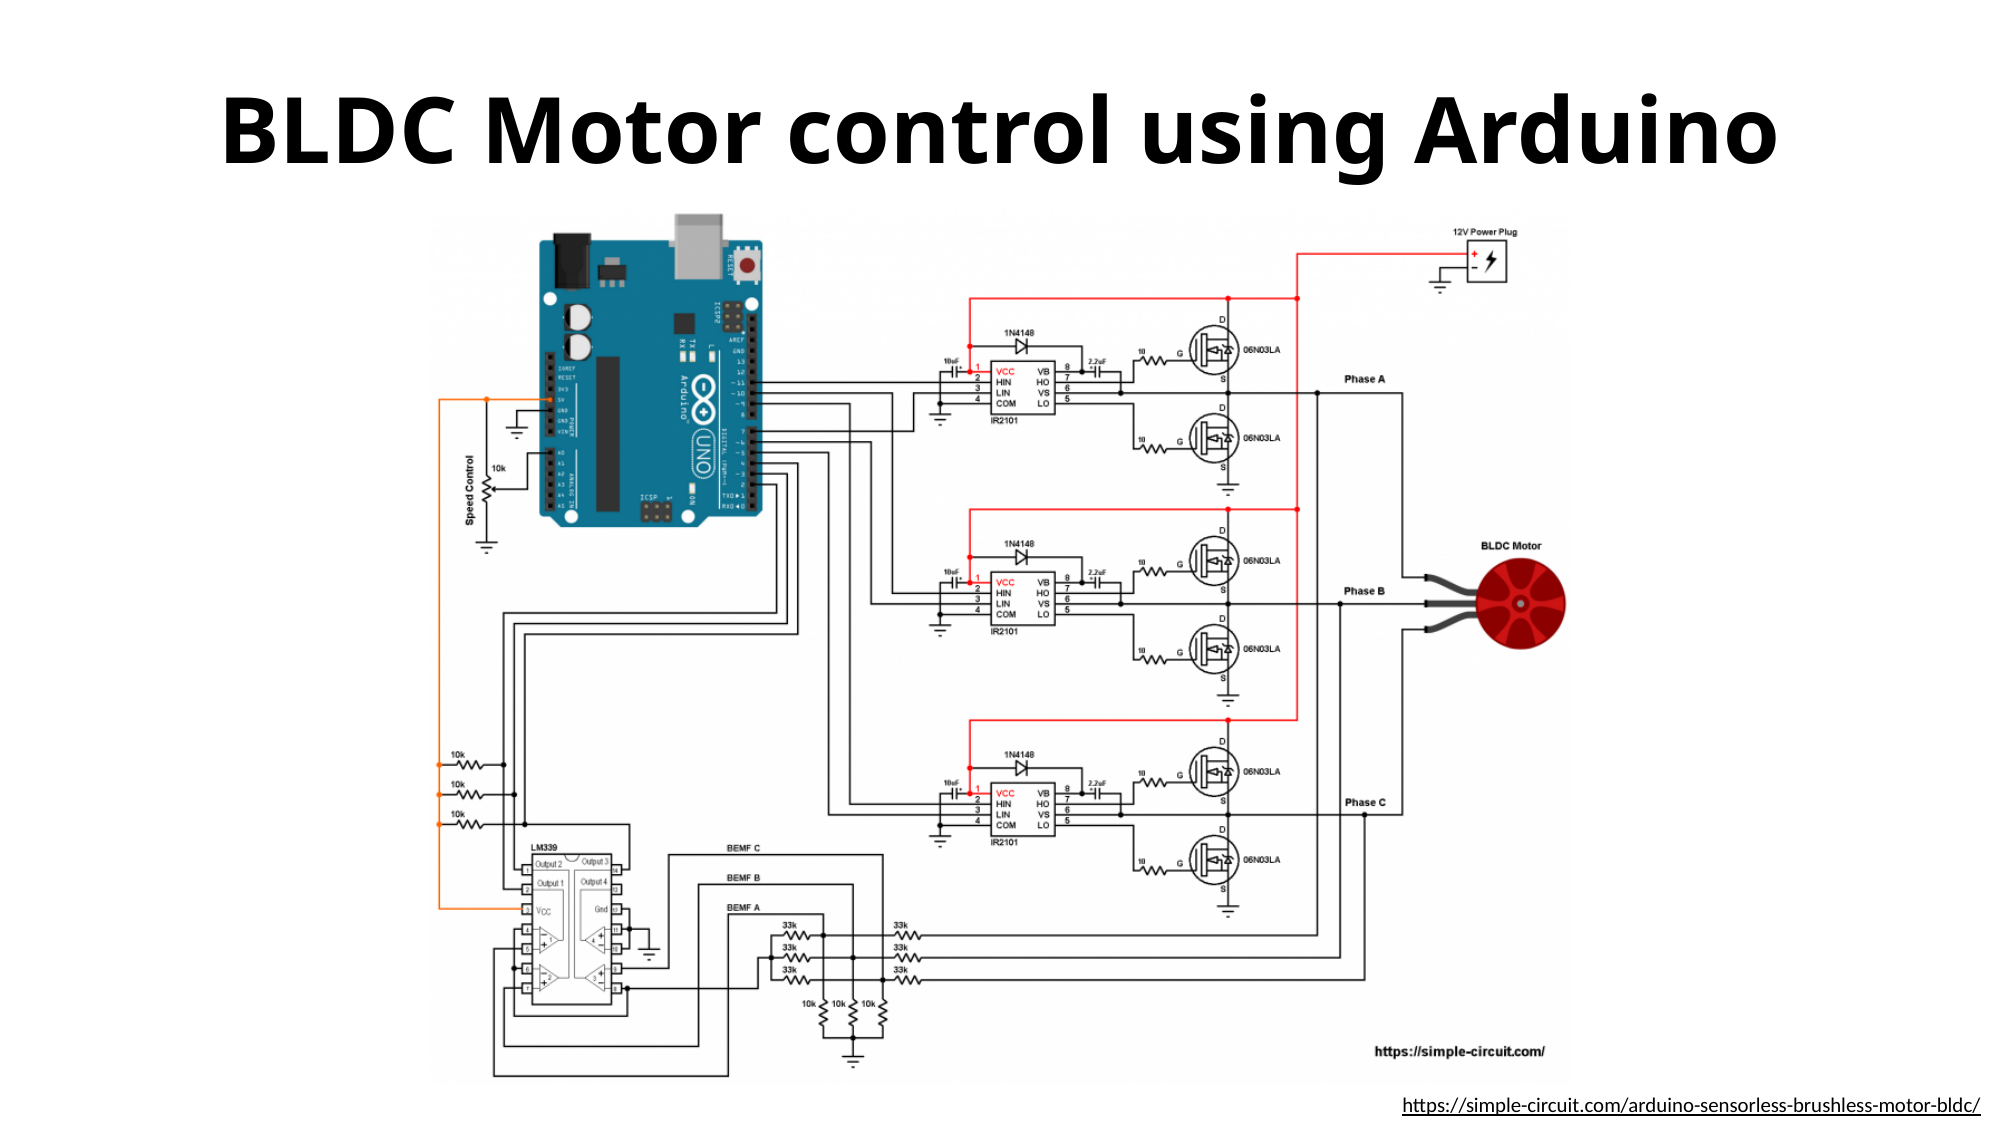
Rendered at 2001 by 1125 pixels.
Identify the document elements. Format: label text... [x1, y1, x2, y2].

text_box https://simple-circuit.com/arduino-sensorless-brushless-motor-bldc/ [0, 1084, 2000, 1125]
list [429, 208, 1571, 1085]
title BLDC Motor control using Arduino [137, 59, 1863, 209]
